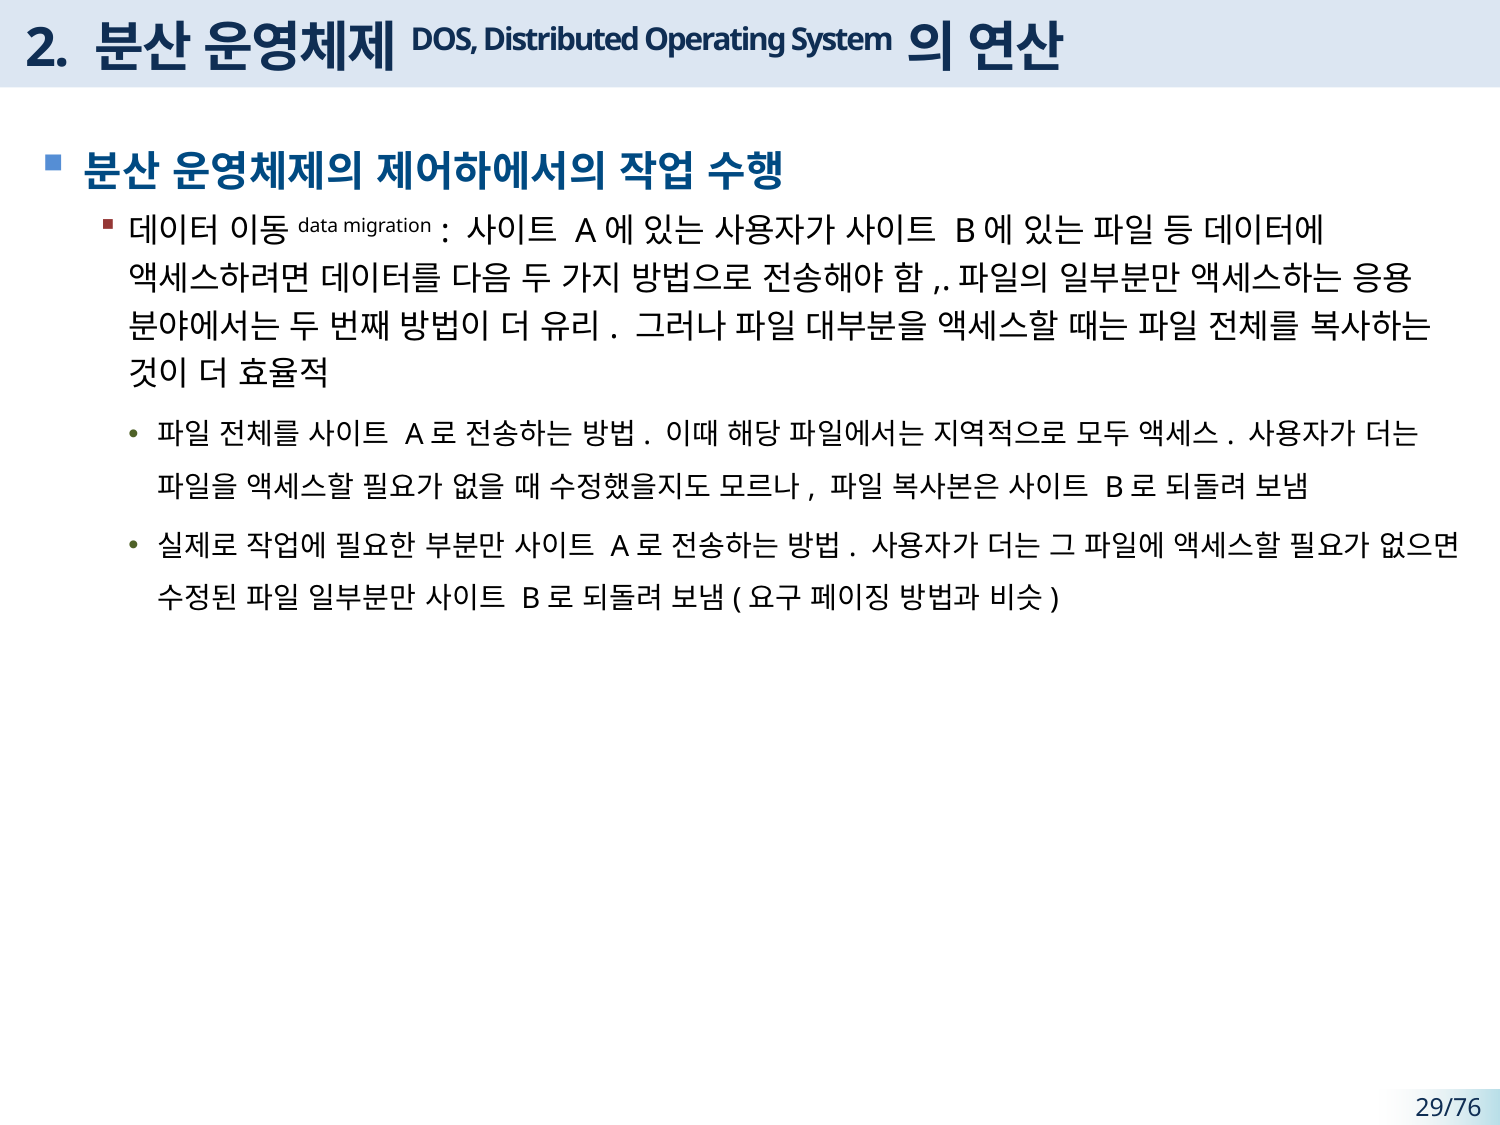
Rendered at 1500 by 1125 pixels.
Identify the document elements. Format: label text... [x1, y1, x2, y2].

title 2. 분산 운영체제DOS, Distributed Operating System의 연산 [10, 5, 1288, 84]
list 분산 운영체제의 제어하에서의 작업 수행 데이터 이동data migration : 사이트 A에 있는 사용자가 사이트 B에 있는 파일 등 데이터에 액세스하려면 데이터를 다음 두 가지 방법으로 전송해야 함,.파일의 일부분만 액세스하는 응용 분야에서는 두 번째 방법이 더 유리. 그러나 파일 대부분을 액세스할 때는 파일 전체를 복사하는 것이 더 효율적 파일 전체를 사이트 A로 전송하는 방법. 이때 해당 파일에서는 지역적으로 모두 액세스. 사용자가 더는 파일을 액세스할 필요가 없을 때 수정했을지도 모르나, 파일 복사본은 사이트 B로 되돌려 보냄 실제로 작업에 필요한 부분만 사이트 A로 전송하는 방법. 사용자가 더는 그 파일에 액세스할 필요가 없으면 수정된 파일 일부분만 사이트 B로 되돌려 보냄(요구 페이징 방법과 비슷) [10, 126, 1481, 1057]
